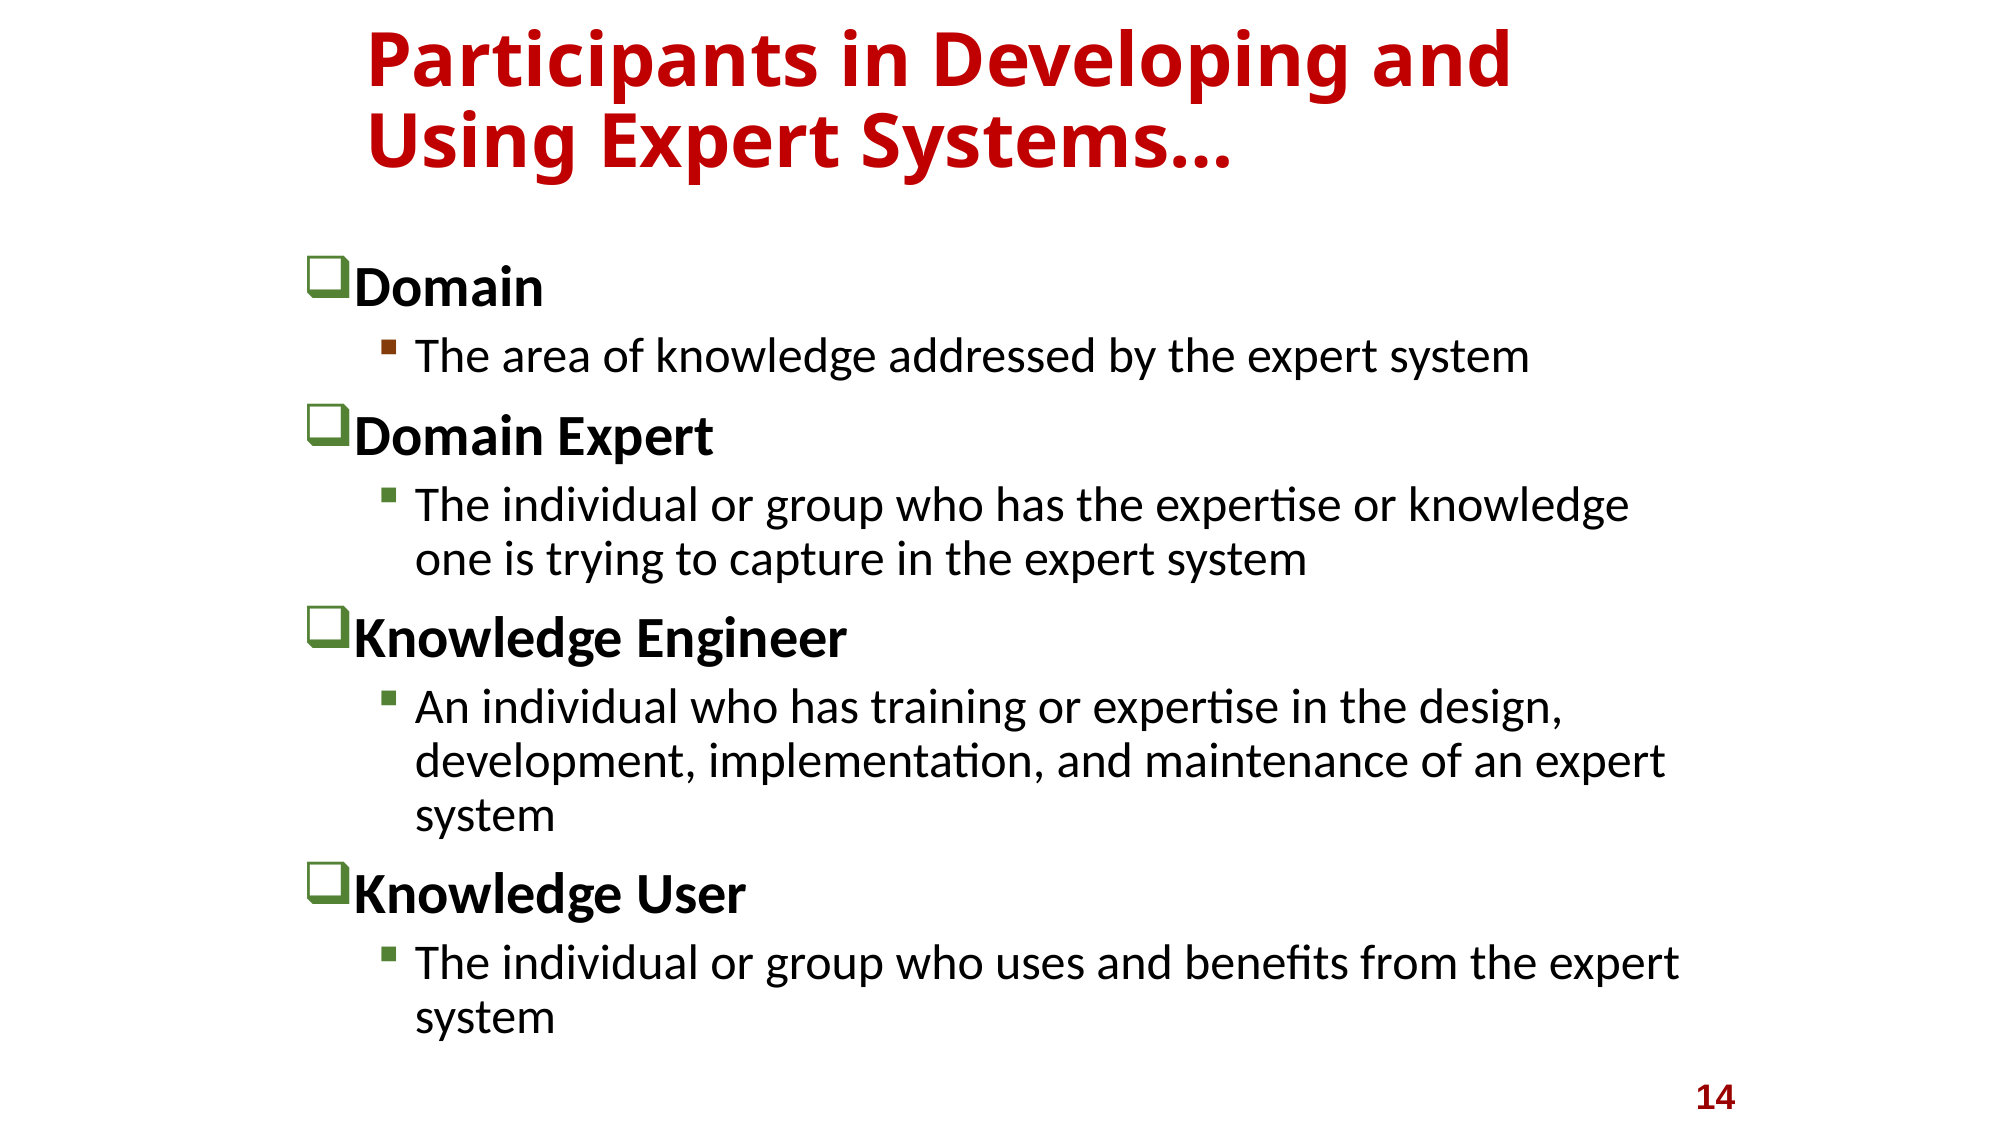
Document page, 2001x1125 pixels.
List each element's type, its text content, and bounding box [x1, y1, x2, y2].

list Domain The area of knowledge addressed by the expert system Domain Expert The individual or group who has the expertise or knowledge one is trying to capture in the expert system Knowledge Engineer An individual who has training or expertise in the design, development, implementation, and maintenance of an expert system Knowledge User The individual or group who uses and benefits from the expert system [287, 248, 1713, 1090]
title Participants in Developing and Using Expert Systems… [350, 2, 1663, 203]
text_box 14 [1666, 1065, 1750, 1125]
